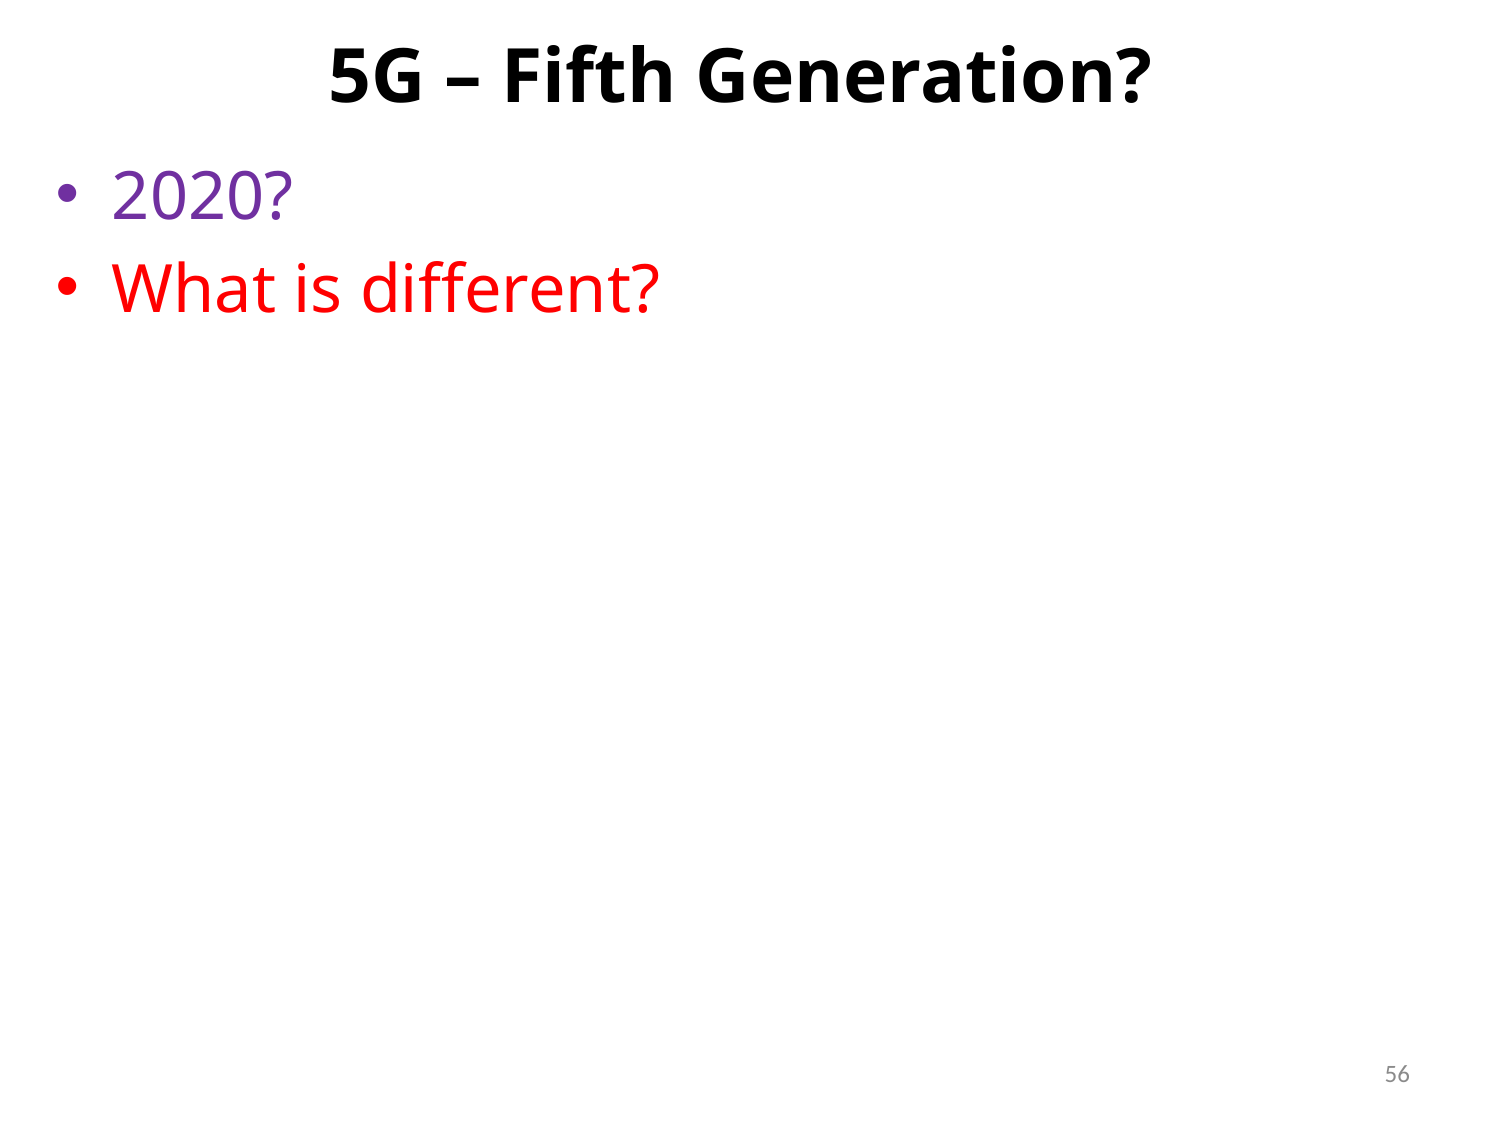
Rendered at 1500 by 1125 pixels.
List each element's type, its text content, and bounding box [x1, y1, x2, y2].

slide_number 56 [1074, 1042, 1425, 1103]
list 2020? What is different? [40, 145, 1469, 888]
title 5G – Fifth Generation? [75, 32, 1425, 113]
